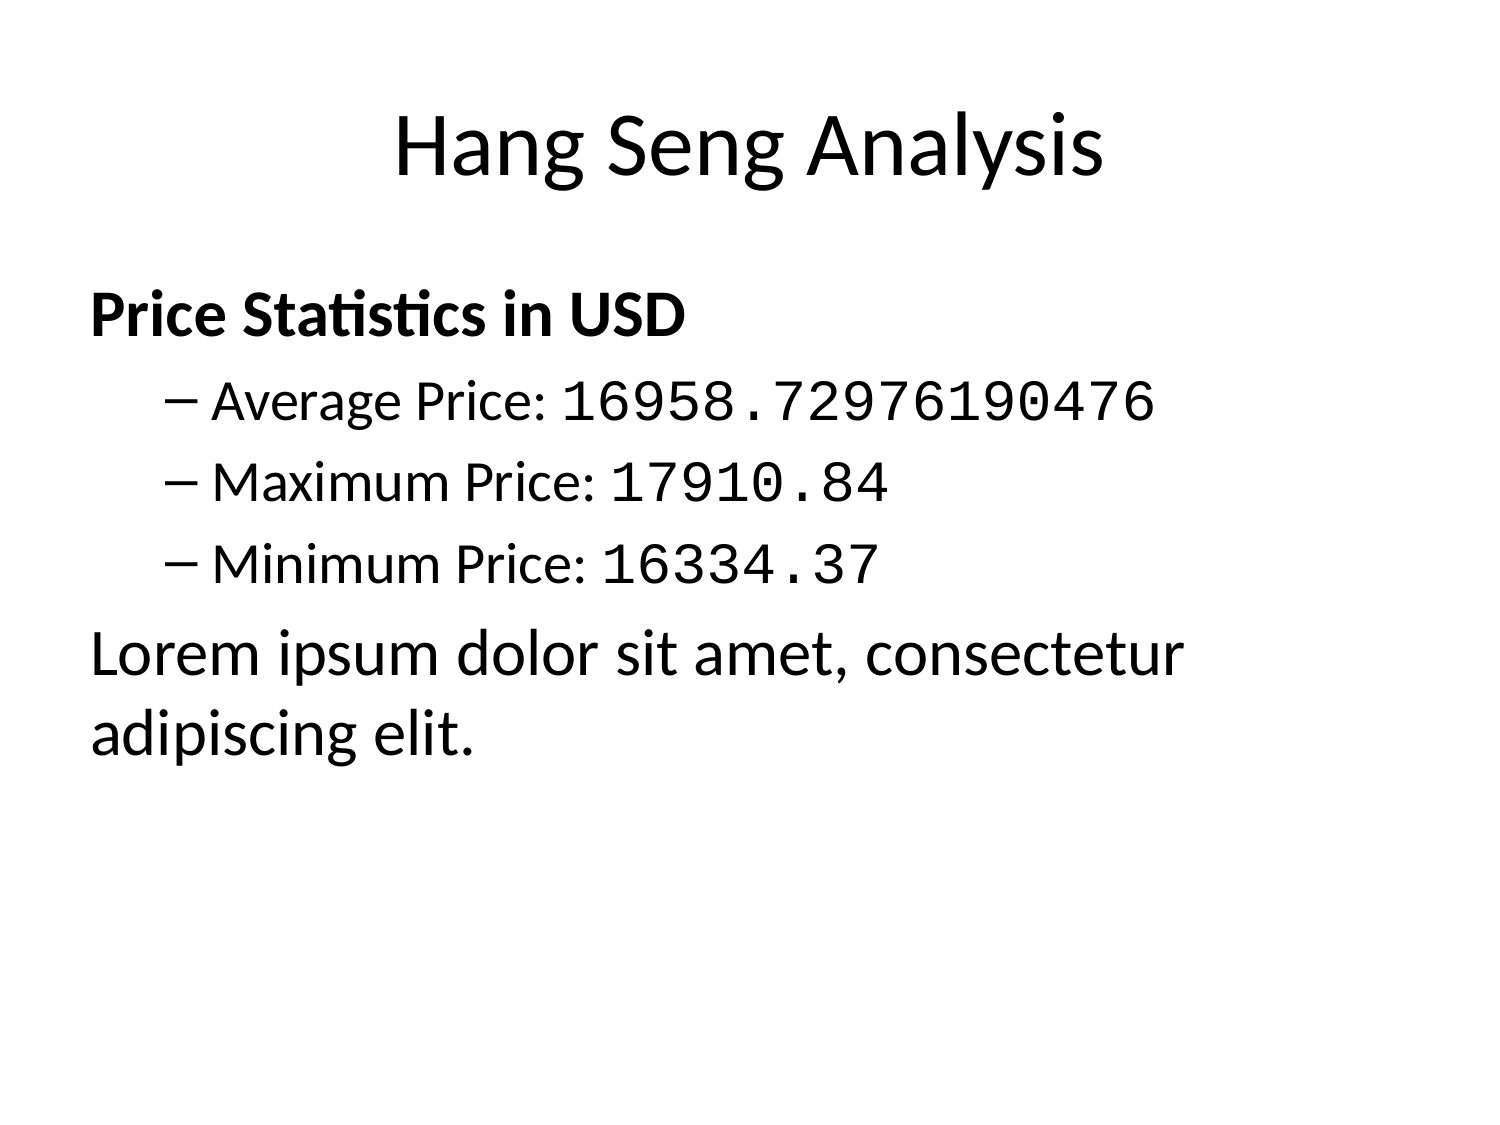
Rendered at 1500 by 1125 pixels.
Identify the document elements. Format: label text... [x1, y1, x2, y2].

title Hang Seng Analysis [75, 45, 1425, 233]
list Price Statistics in USD Average Price: 16958.72976190476 Maximum Price: 17910.84 Minimum Price: 16334.37 Lorem ipsum dolor sit amet, consectetur adipiscing elit. [75, 262, 1425, 1005]
